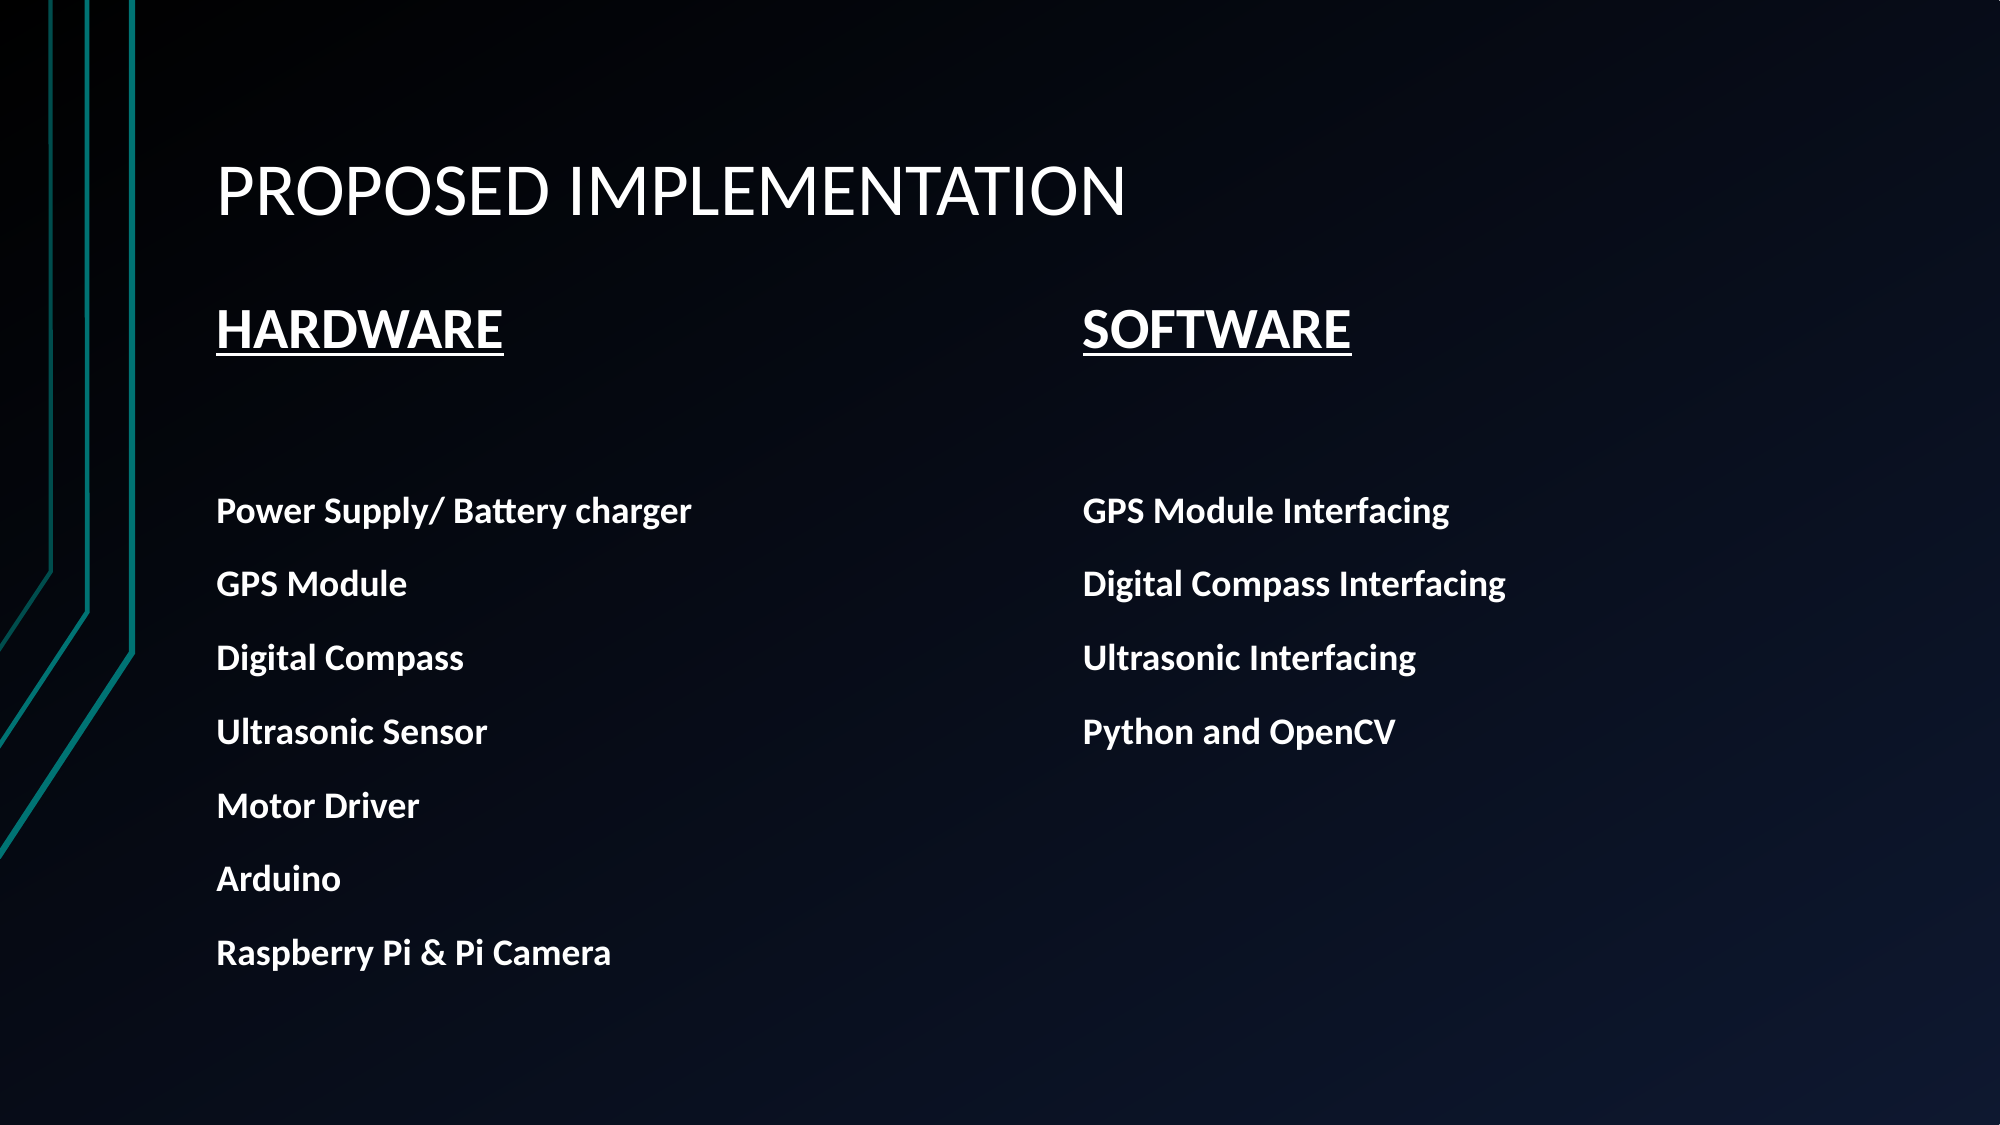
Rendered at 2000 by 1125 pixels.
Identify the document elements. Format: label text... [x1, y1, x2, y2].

list HARDWARE Power Supply/ Battery charger GPS Module Digital Compass Ultrasonic Sensor Motor Driver Arduino Raspberry Pi & Pi Camera [196, 288, 1030, 1093]
list SOFTWARE GPS Module Interfacing Digital Compass Interfacing Ultrasonic Interfacing Python and OpenCV [1062, 288, 1896, 1022]
title PROPOSED IMPLEMENTATION [196, 125, 1896, 242]
